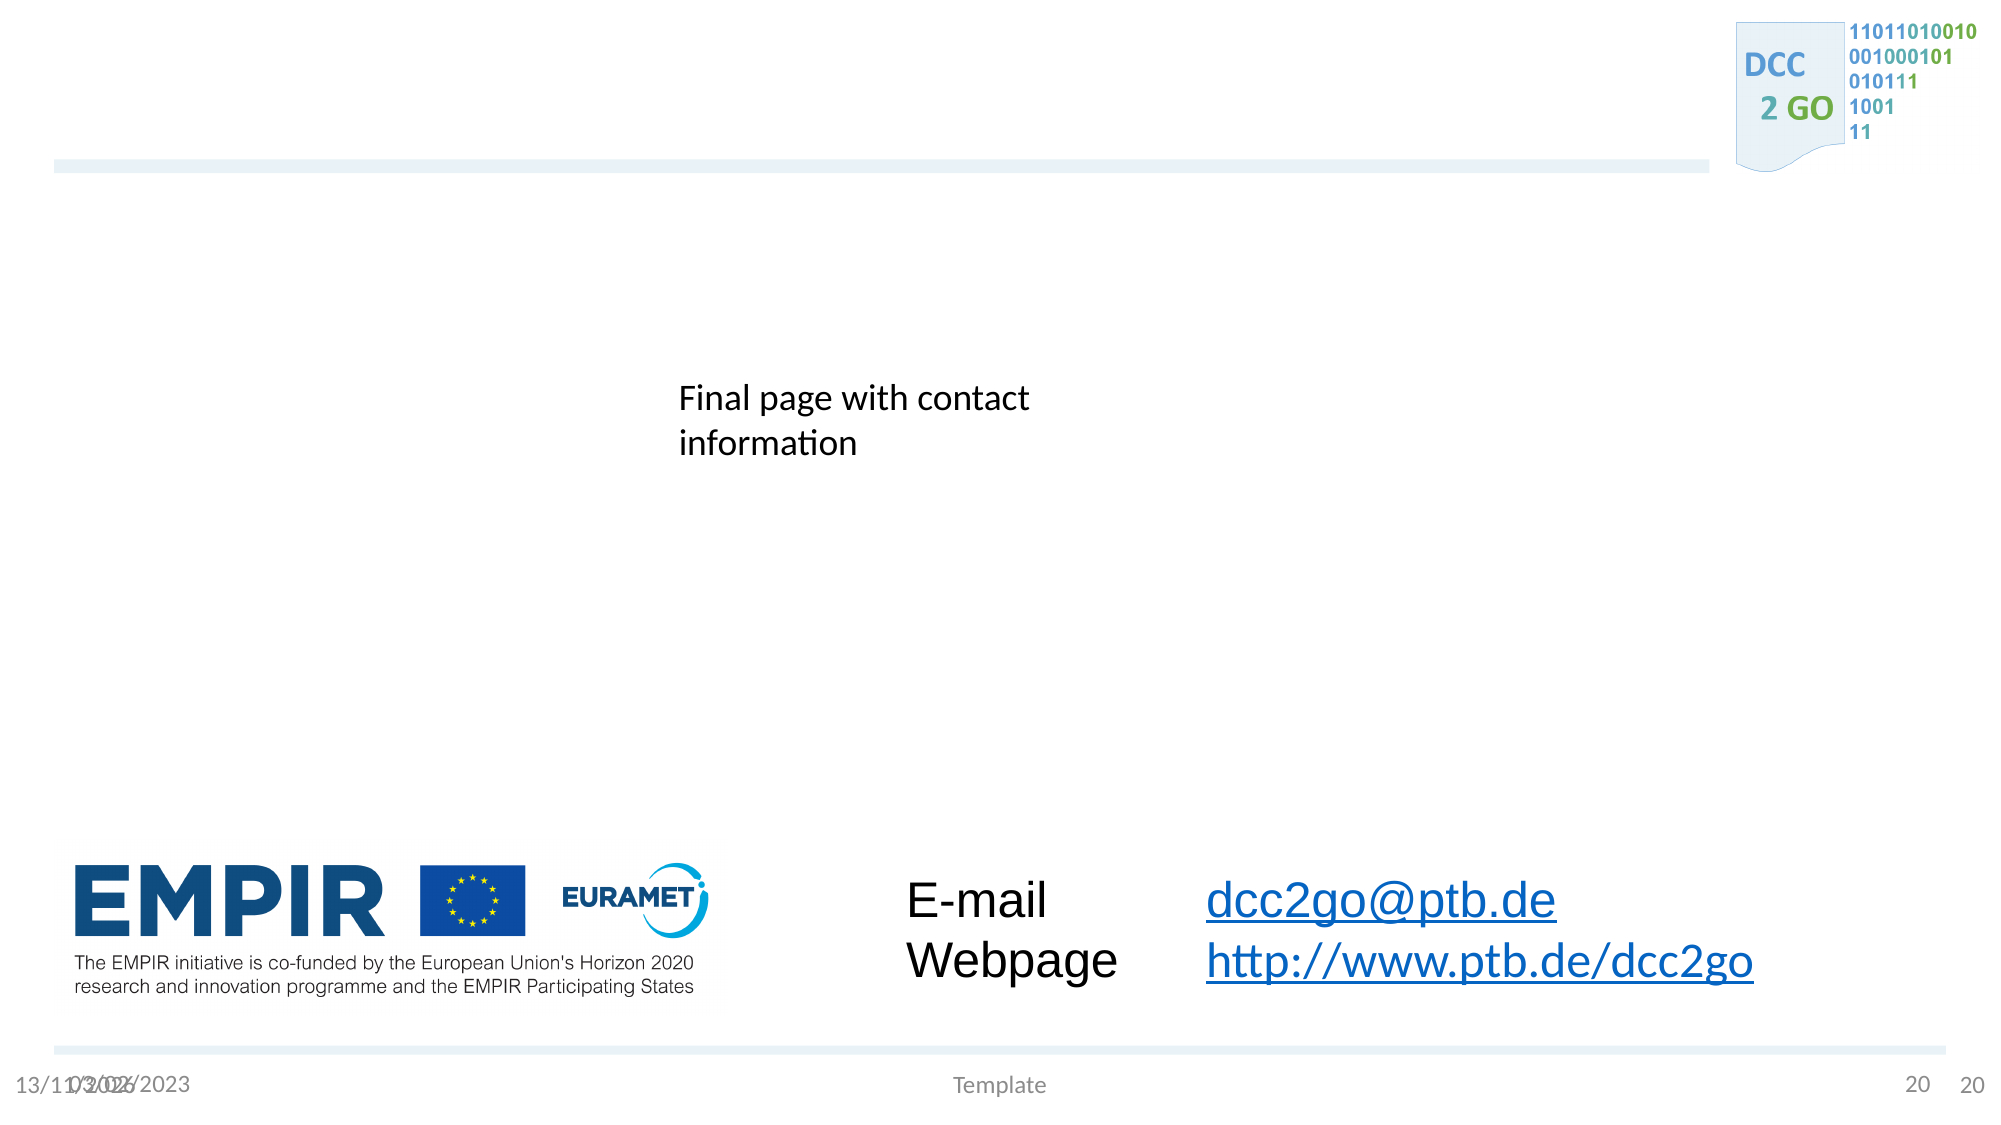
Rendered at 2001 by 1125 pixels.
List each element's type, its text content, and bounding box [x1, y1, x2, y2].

text_box Final page with contact information [664, 365, 1111, 471]
footer Template [591, 1061, 1409, 1103]
picture [1734, 20, 1980, 174]
picture [54, 839, 728, 1016]
slide_number 20 [1630, 1061, 2000, 1103]
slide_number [0, 1061, 432, 1103]
